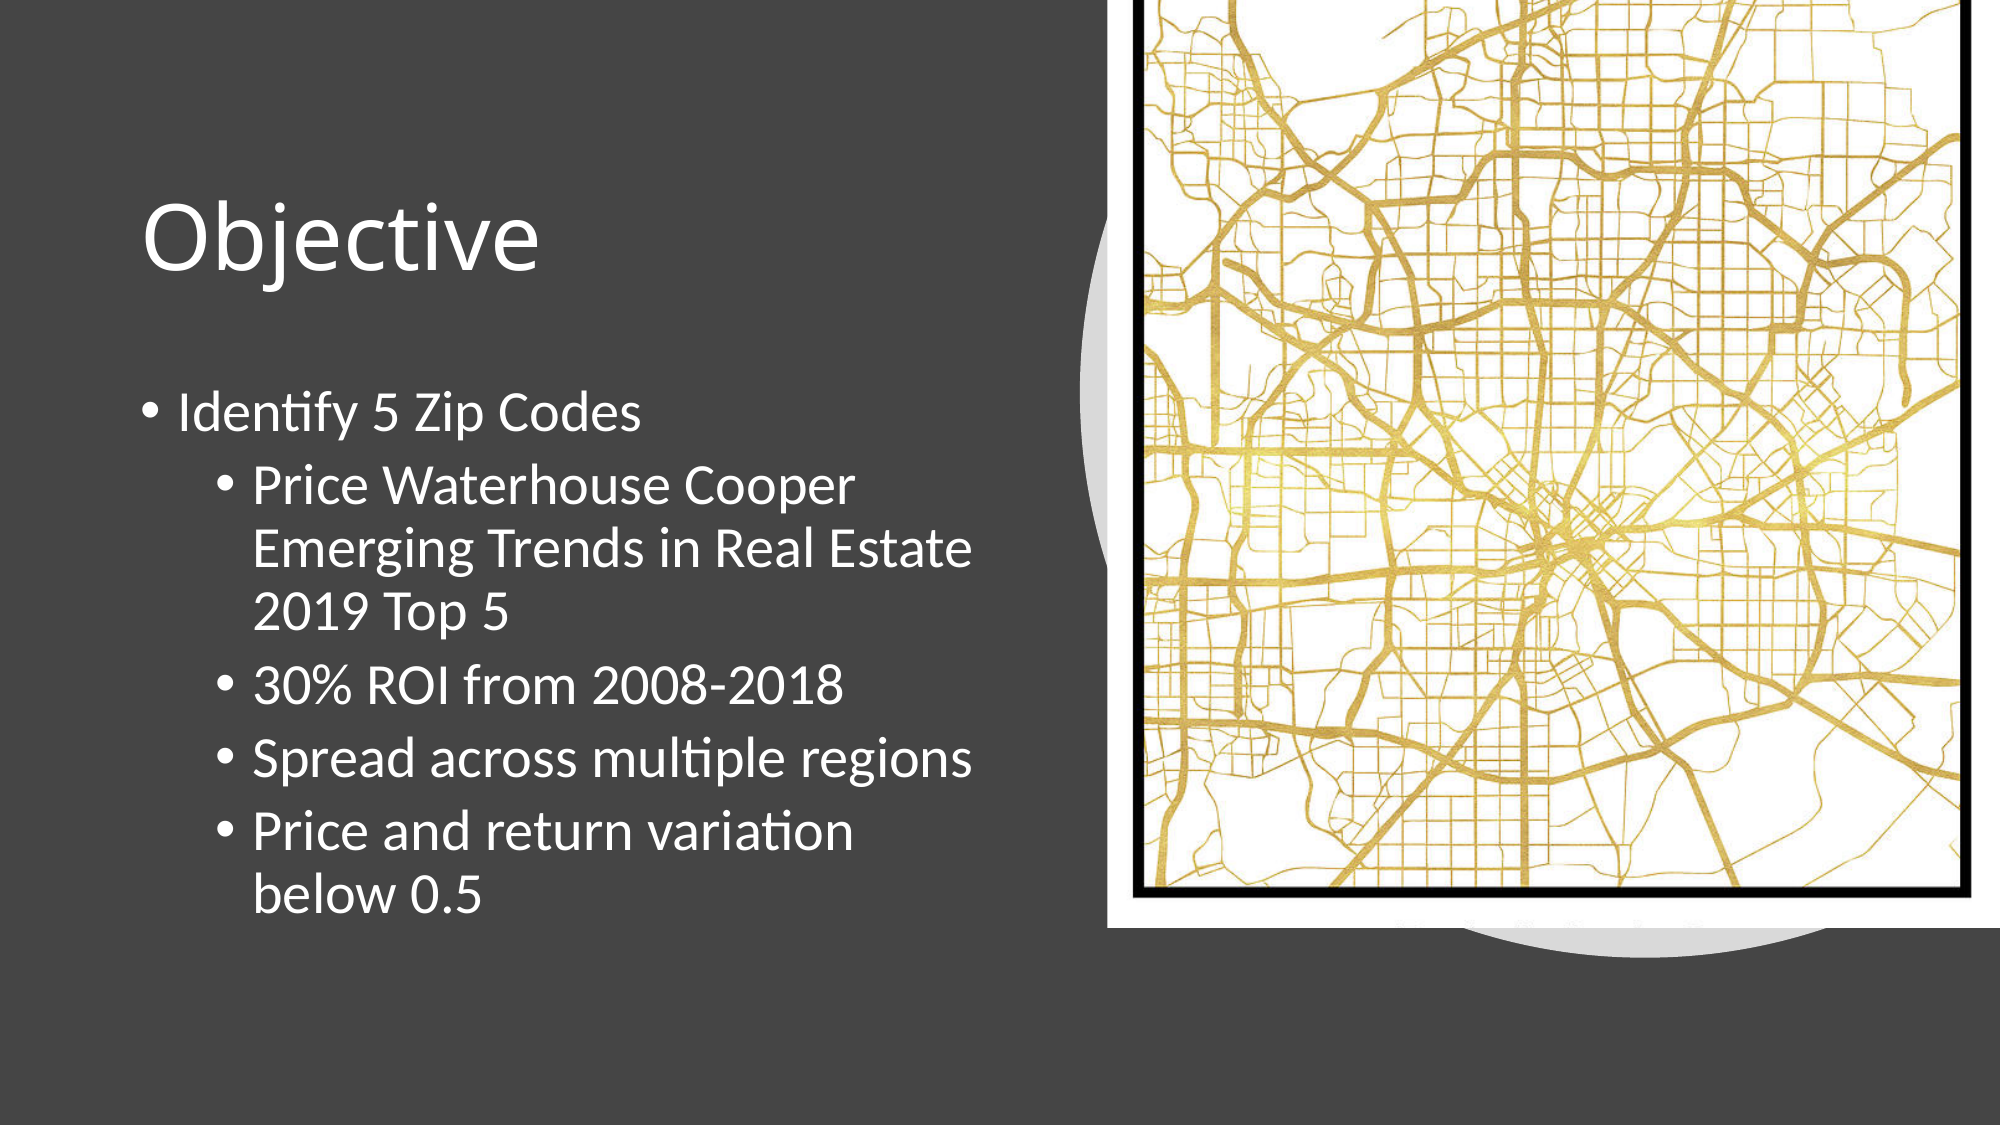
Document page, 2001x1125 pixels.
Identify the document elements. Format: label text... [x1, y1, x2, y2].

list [1107, 0, 2000, 928]
title Objective [125, 131, 997, 350]
text_box [1078, 215, 1107, 570]
text_box Identify 5 Zip Codes Price Waterhouse Cooper Emerging Trends in Real Estate 2019 Top 5 30% ROI from 2008-2018 Spread across multiple regions Price and return variation below 0.5 [125, 373, 997, 928]
text_box [1460, 928, 1830, 959]
